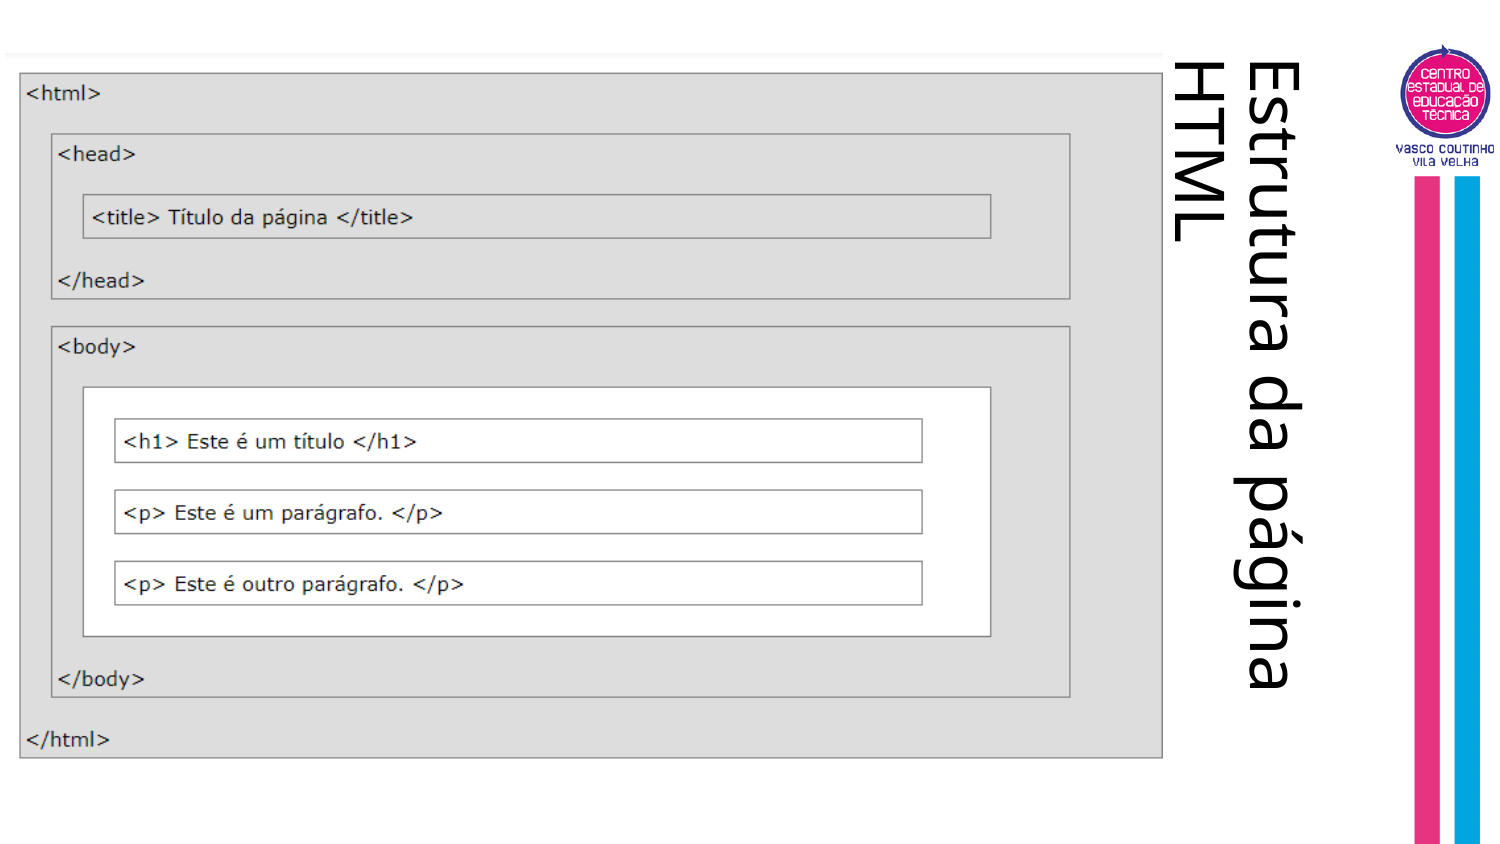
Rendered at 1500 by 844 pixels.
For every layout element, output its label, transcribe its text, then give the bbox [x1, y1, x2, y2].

picture [1415, 177, 1454, 843]
picture [1397, 44, 1494, 166]
title Estrutura da página HTML [1073, 44, 1397, 760]
picture [4, 52, 1164, 761]
